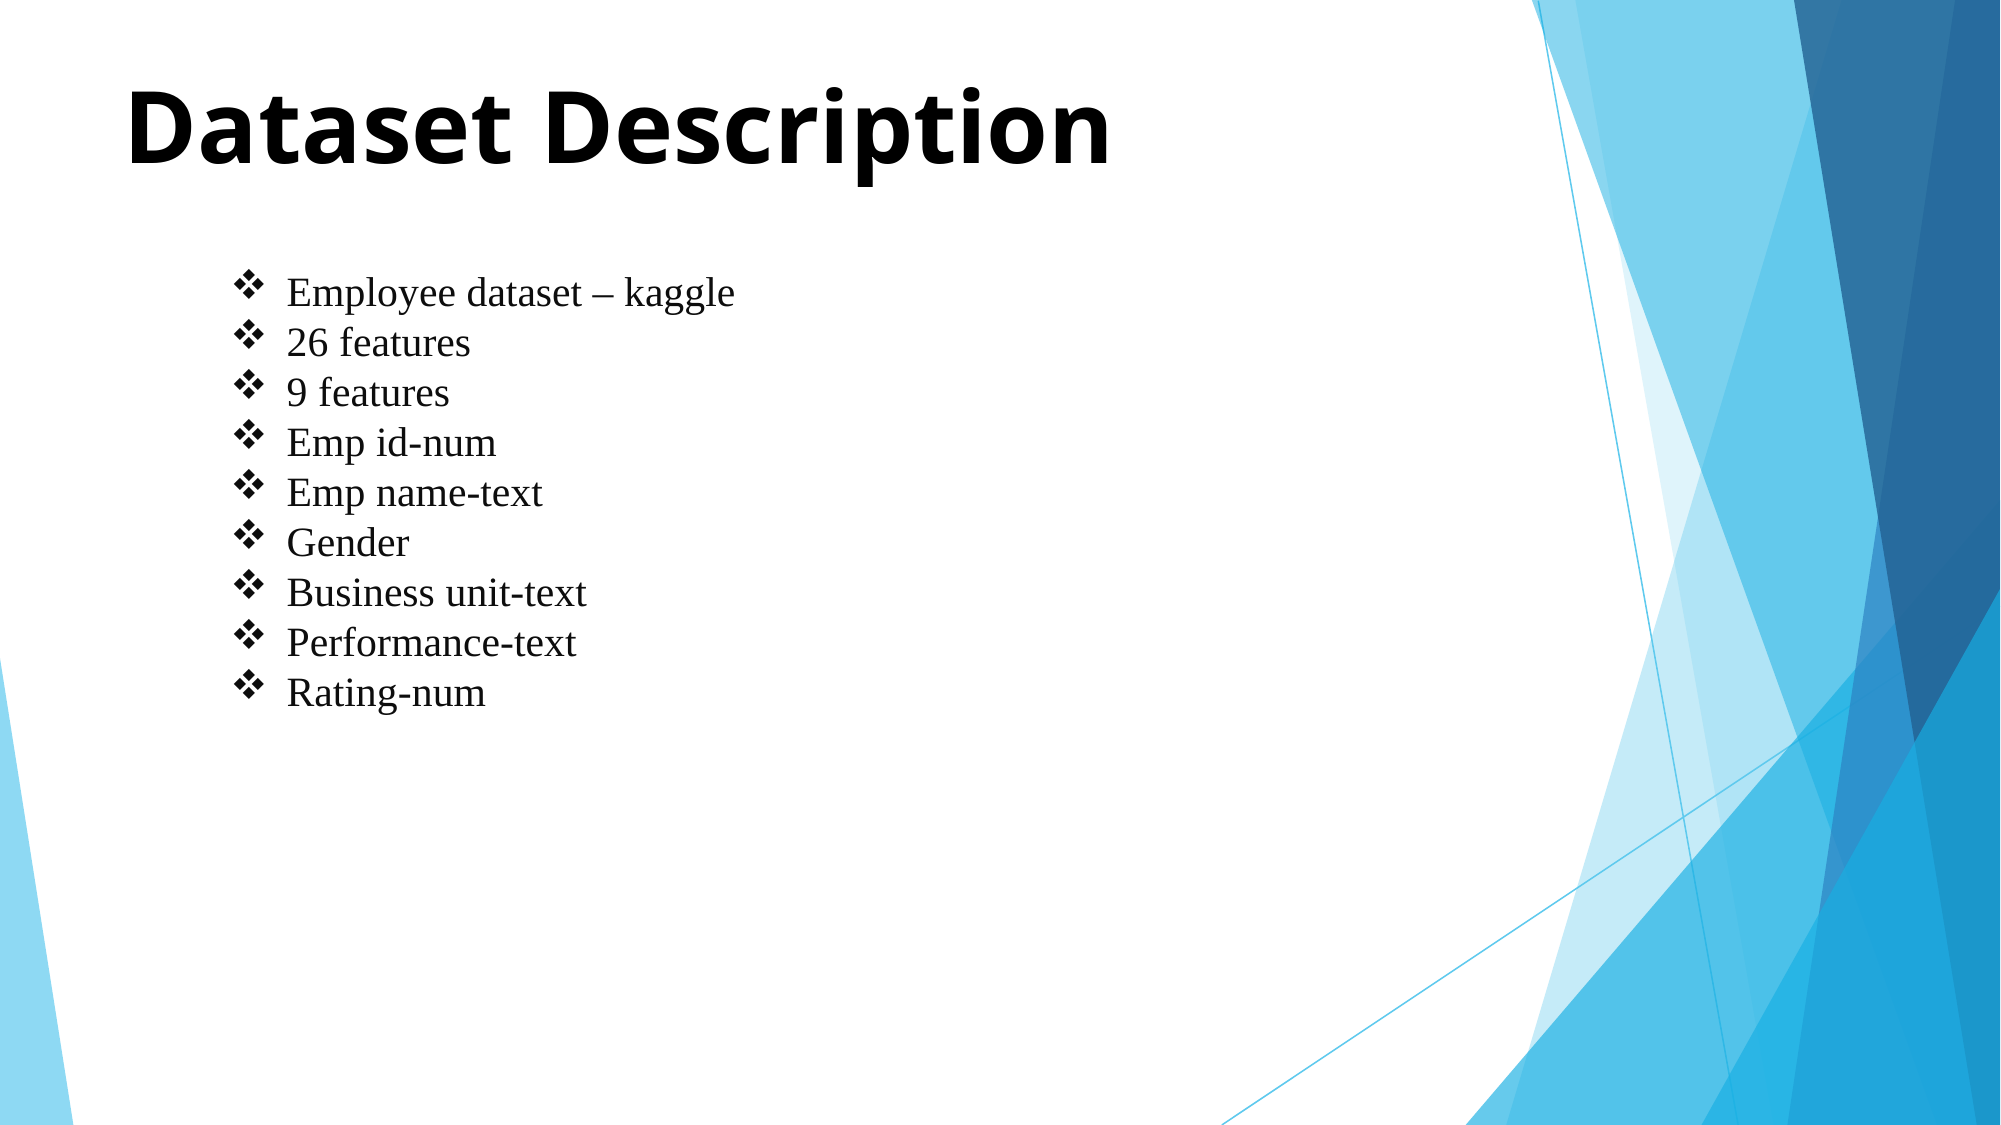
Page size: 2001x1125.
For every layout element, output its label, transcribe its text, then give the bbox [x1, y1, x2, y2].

text_box Employee dataset – kaggle 26 features 9 features Emp id-num Emp name-text Gender Business unit-text Performance-text Rating-num [215, 257, 751, 723]
title Dataset Description [123, 63, 1877, 188]
